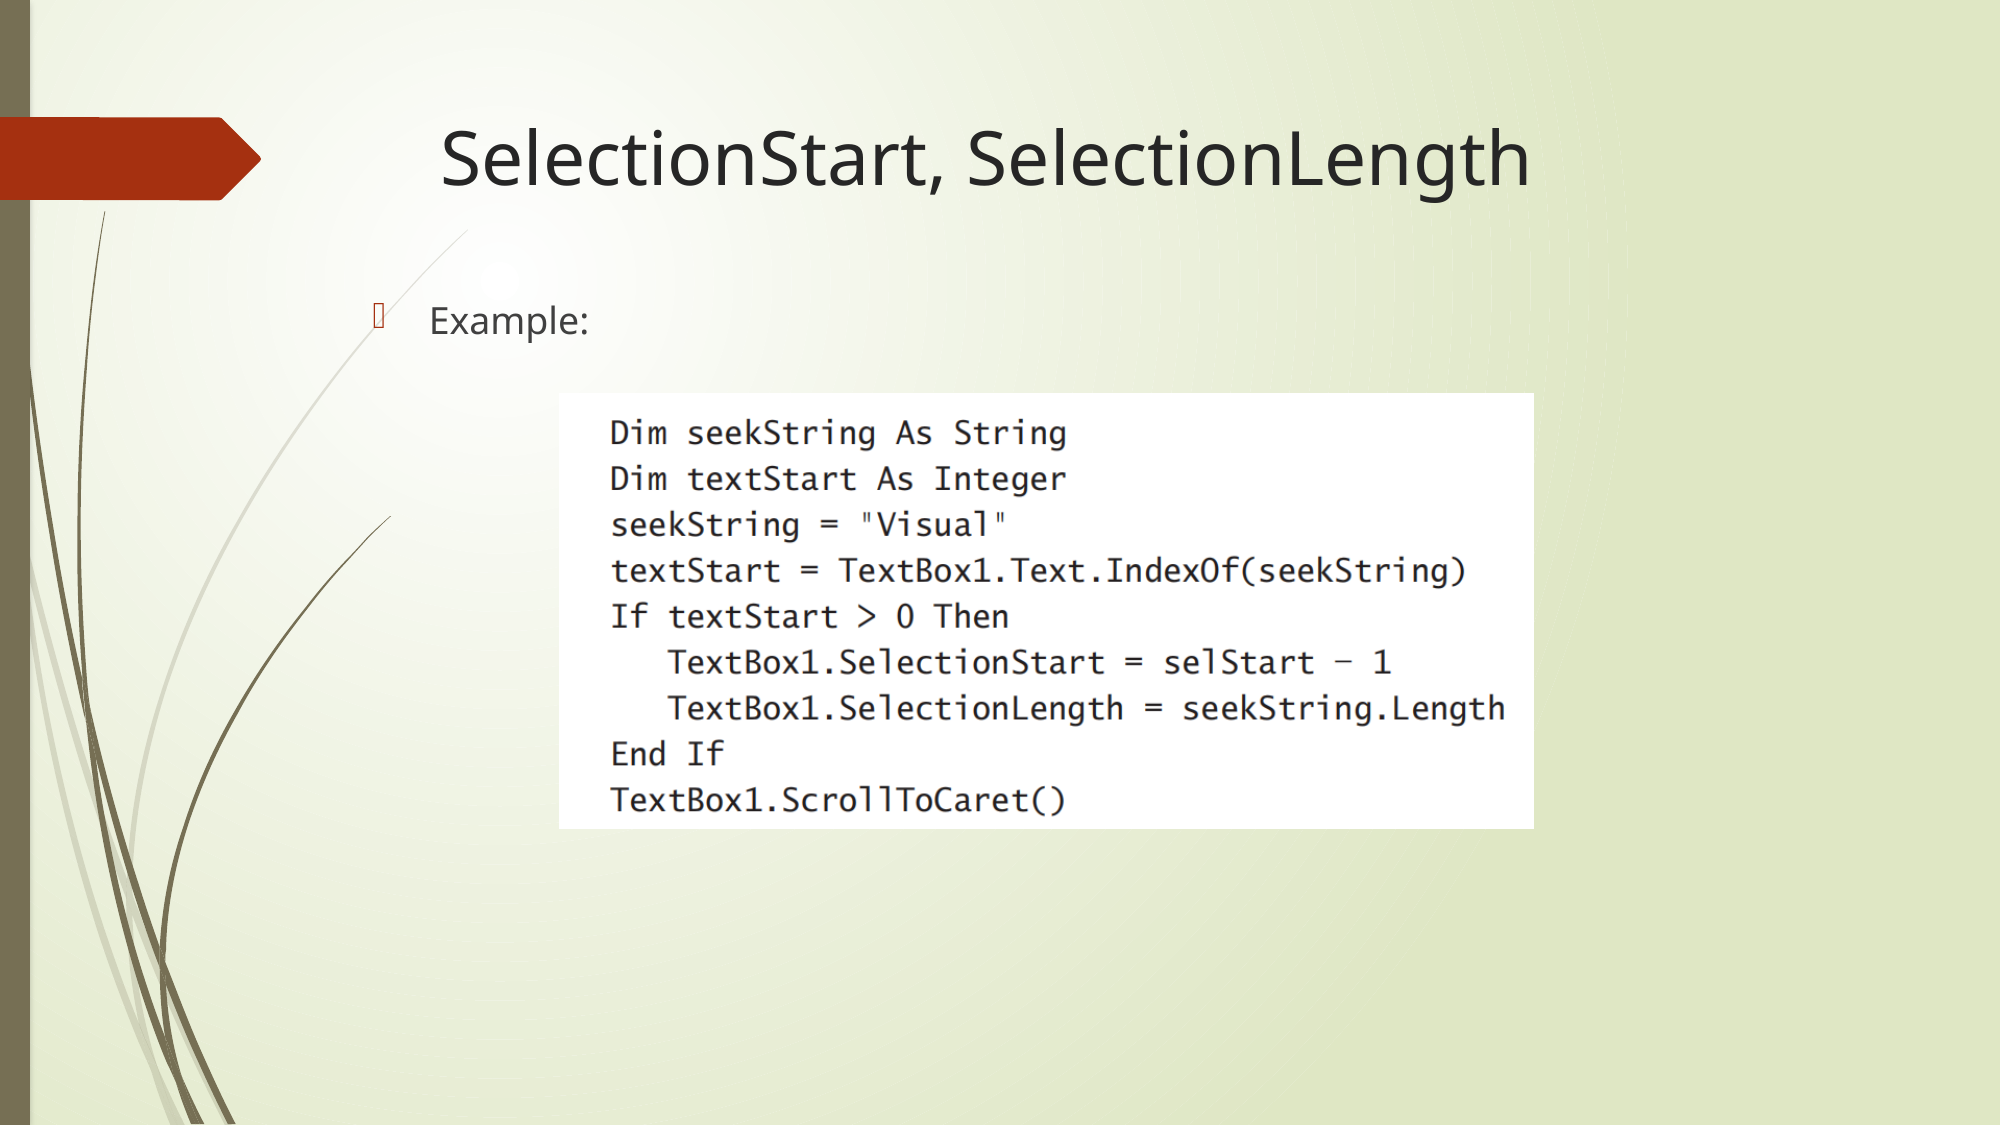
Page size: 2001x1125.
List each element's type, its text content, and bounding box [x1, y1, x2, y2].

list Example: [357, 289, 1821, 910]
title SelectionStart, SelectionLength [425, 102, 1888, 313]
picture [559, 392, 1534, 829]
